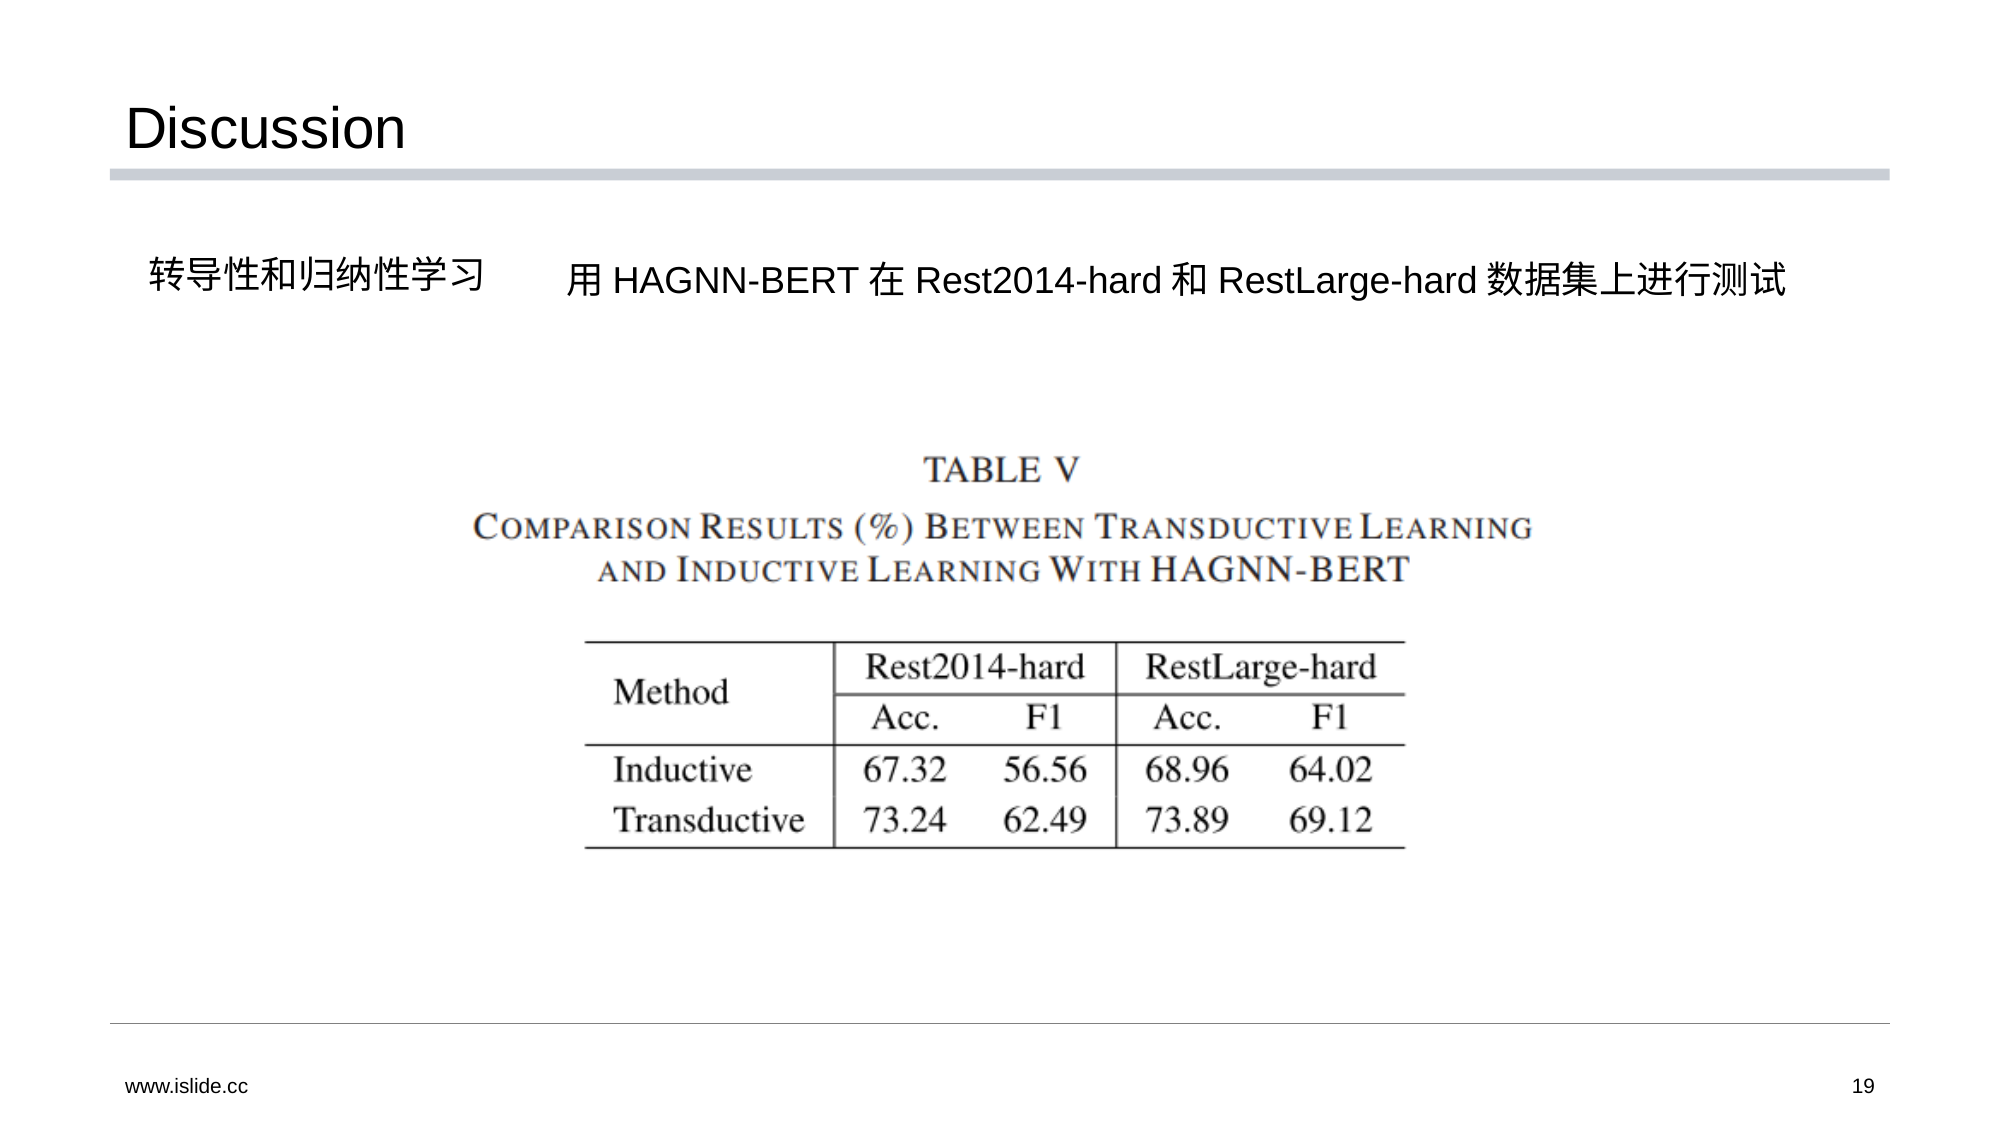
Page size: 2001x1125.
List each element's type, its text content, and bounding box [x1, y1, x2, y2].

slide_number 19 [1412, 1068, 1890, 1103]
text_box 转导性和归纳性学习 [133, 243, 710, 348]
text_box 用HAGNN-BERT在Rest2014-hard和RestLarge-hard数据集上进行测试 [551, 248, 1867, 309]
footer www.islide.cc [109, 1068, 790, 1103]
picture [448, 388, 1552, 892]
title Discussion [109, 0, 1890, 169]
